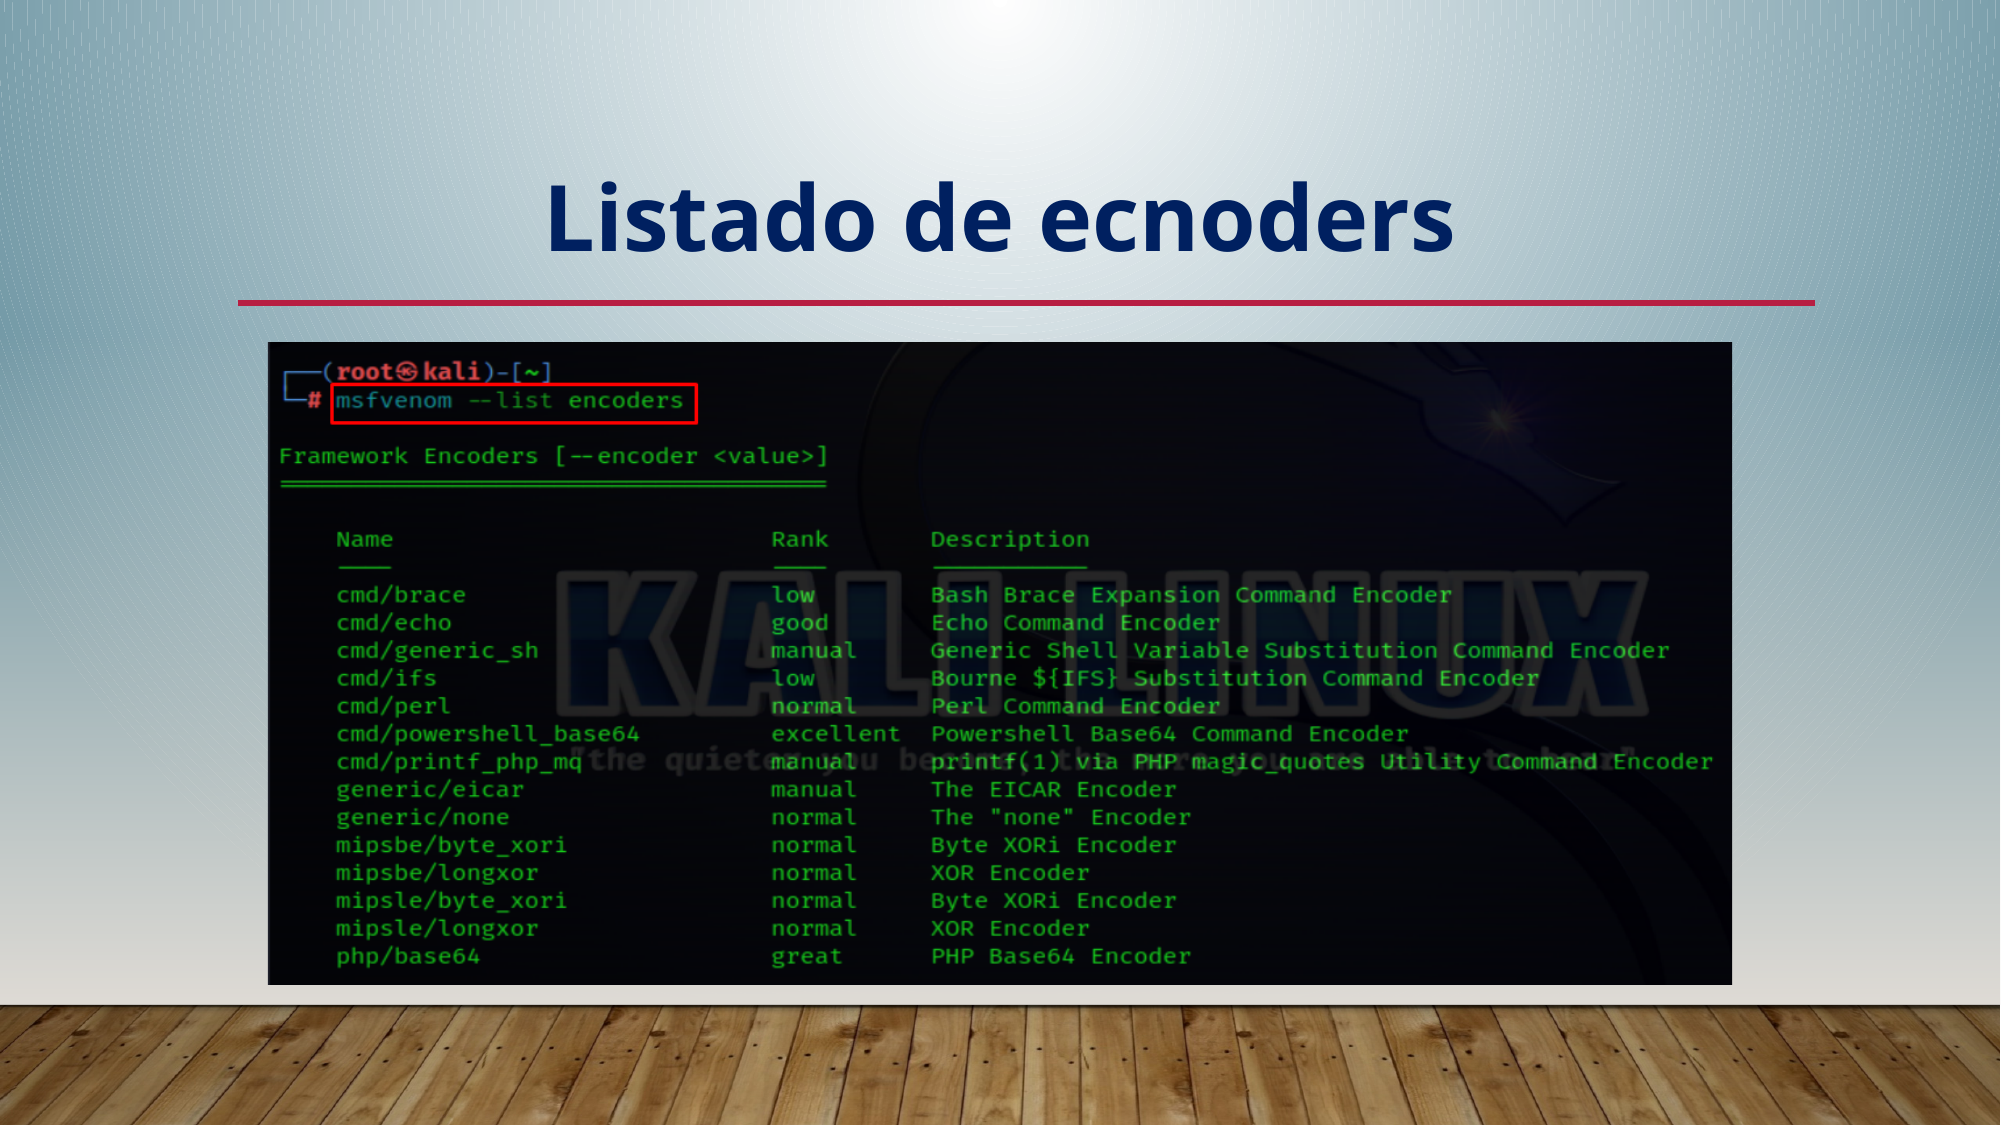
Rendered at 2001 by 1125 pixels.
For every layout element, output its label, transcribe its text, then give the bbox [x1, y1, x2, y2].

text_box Listado de ecnoders [0, 152, 2000, 277]
picture [0, 1005, 2000, 1125]
picture [267, 342, 1733, 986]
